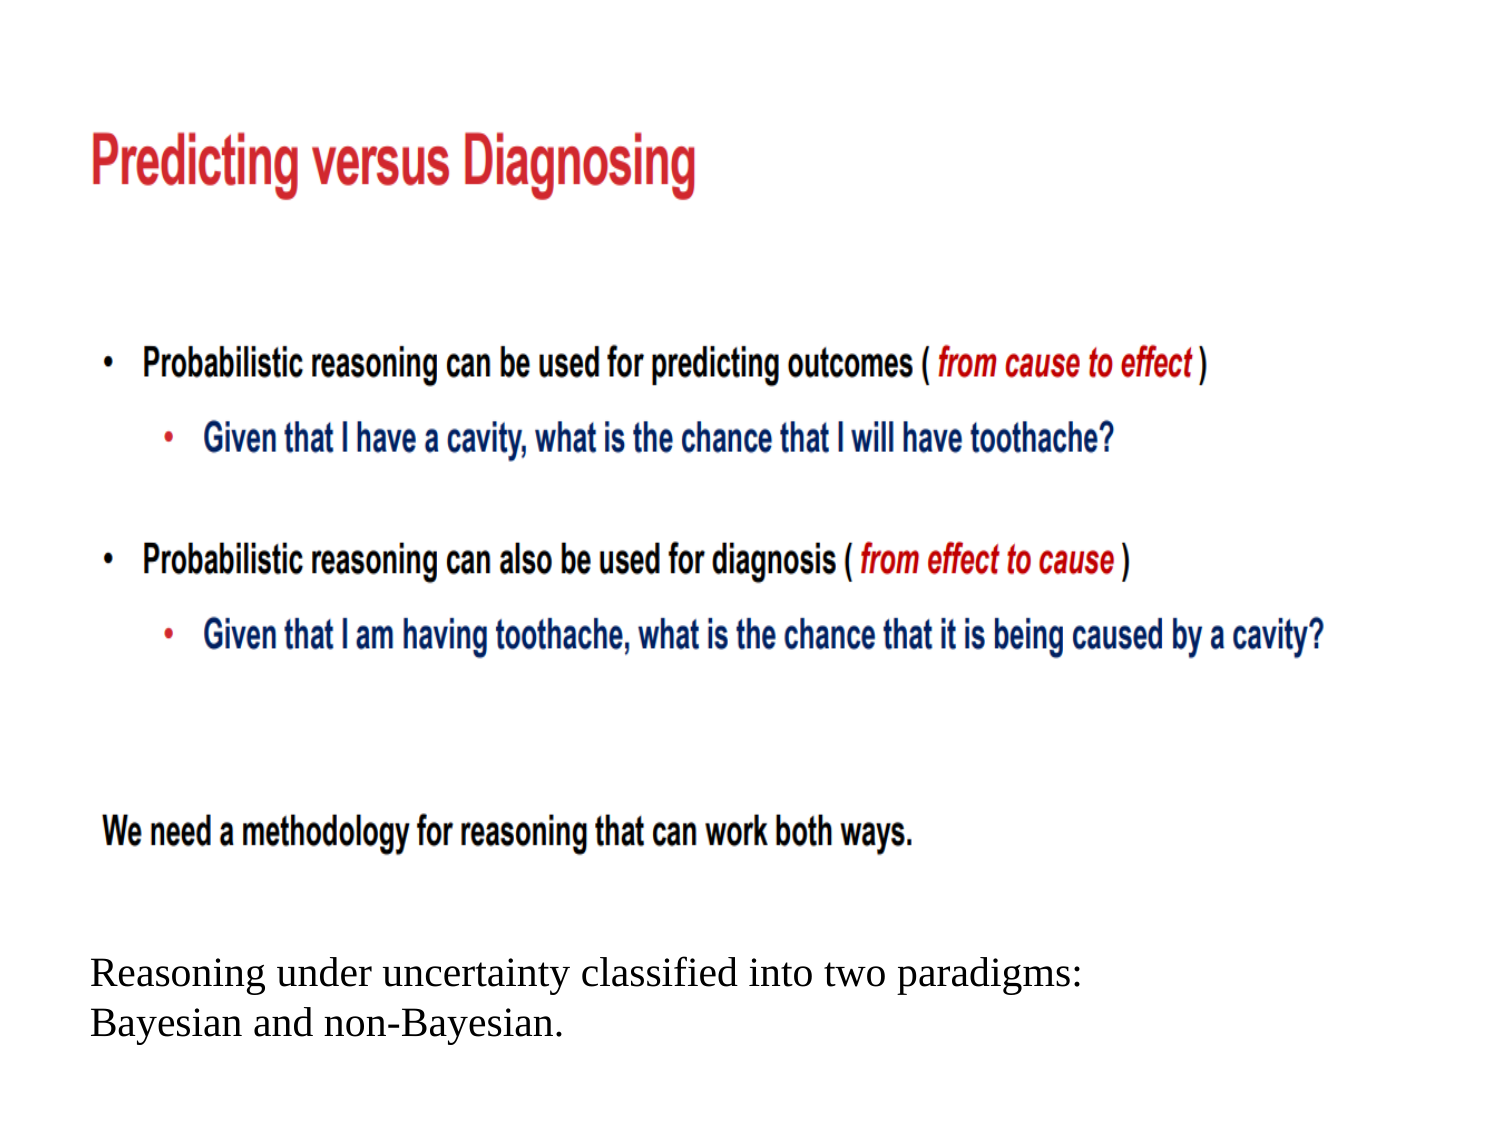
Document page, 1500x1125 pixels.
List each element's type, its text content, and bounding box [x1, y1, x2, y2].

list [74, 112, 1426, 961]
text_box Reasoning under uncertainty classified into two paradigms: Bayesian and non-Bayesian. [74, 937, 1500, 1053]
